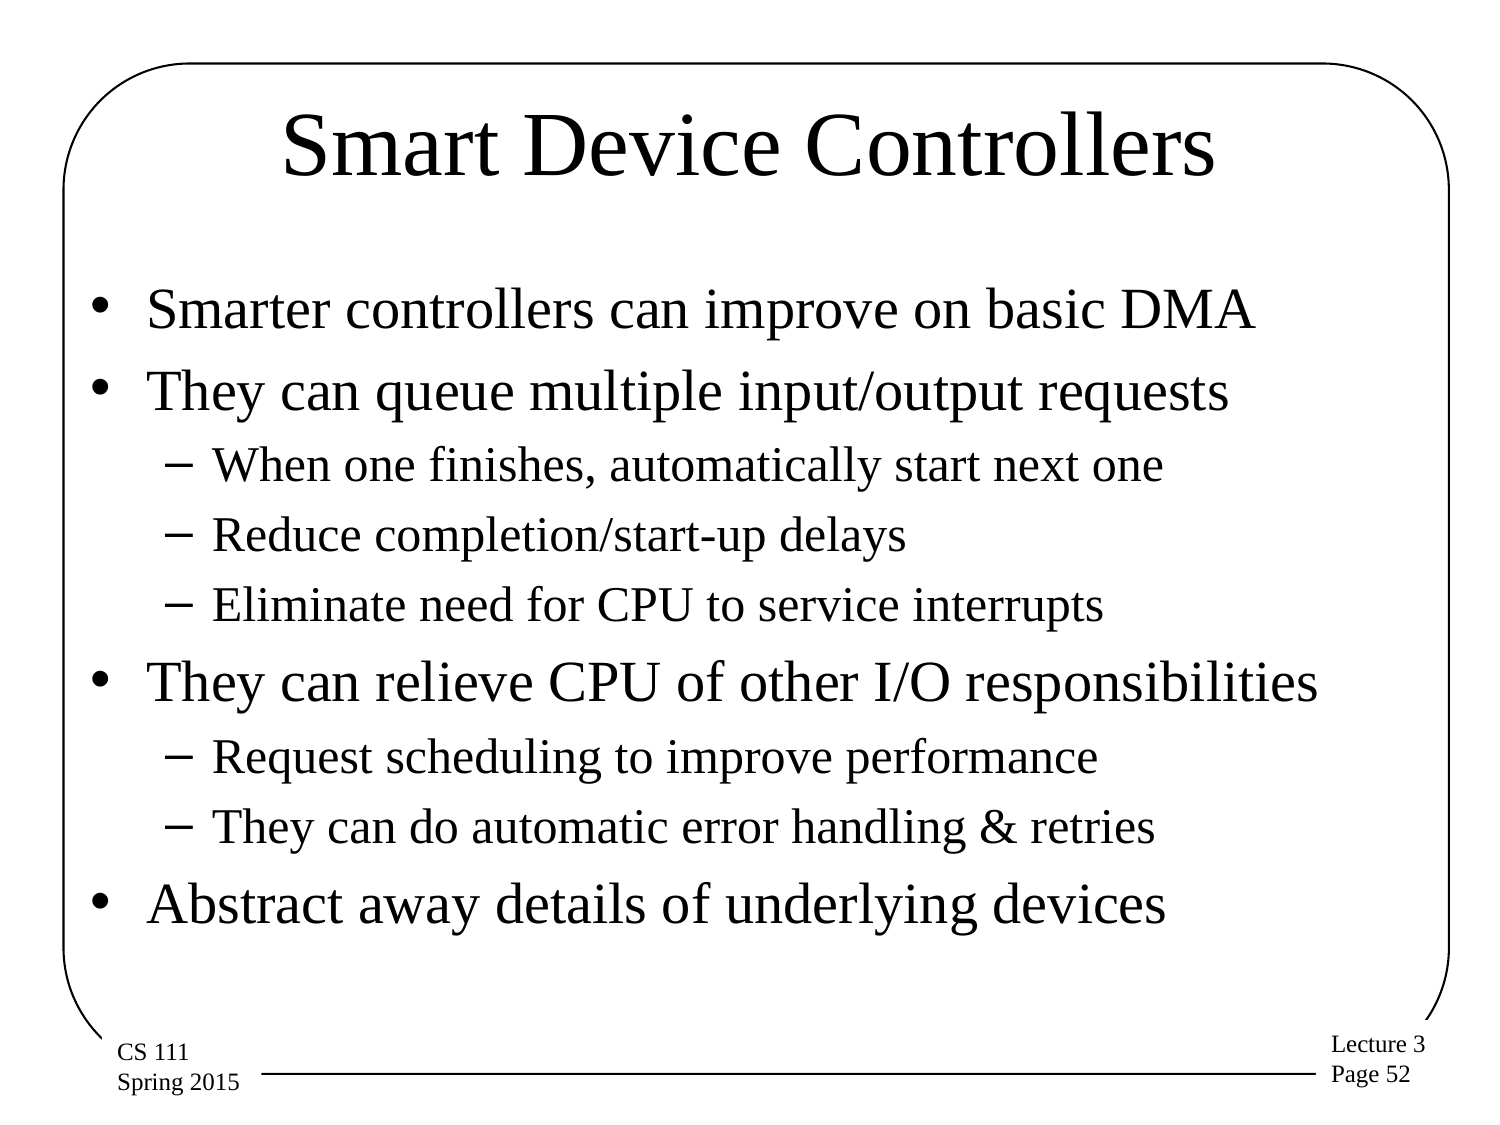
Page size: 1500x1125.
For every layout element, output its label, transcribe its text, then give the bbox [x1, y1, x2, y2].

list Smarter controllers can improve on basic DMA They can queue multiple input/output requests When one finishes, automatically start next one Reduce completion/start-up delays Eliminate need for CPU to service interrupts They can relieve CPU of other I/O responsibilities Request scheduling to improve performance They can do automatic error handling & retries Abstract away details of underlying devices [74, 262, 1426, 1006]
title Smart Device Controllers [74, 44, 1426, 233]
